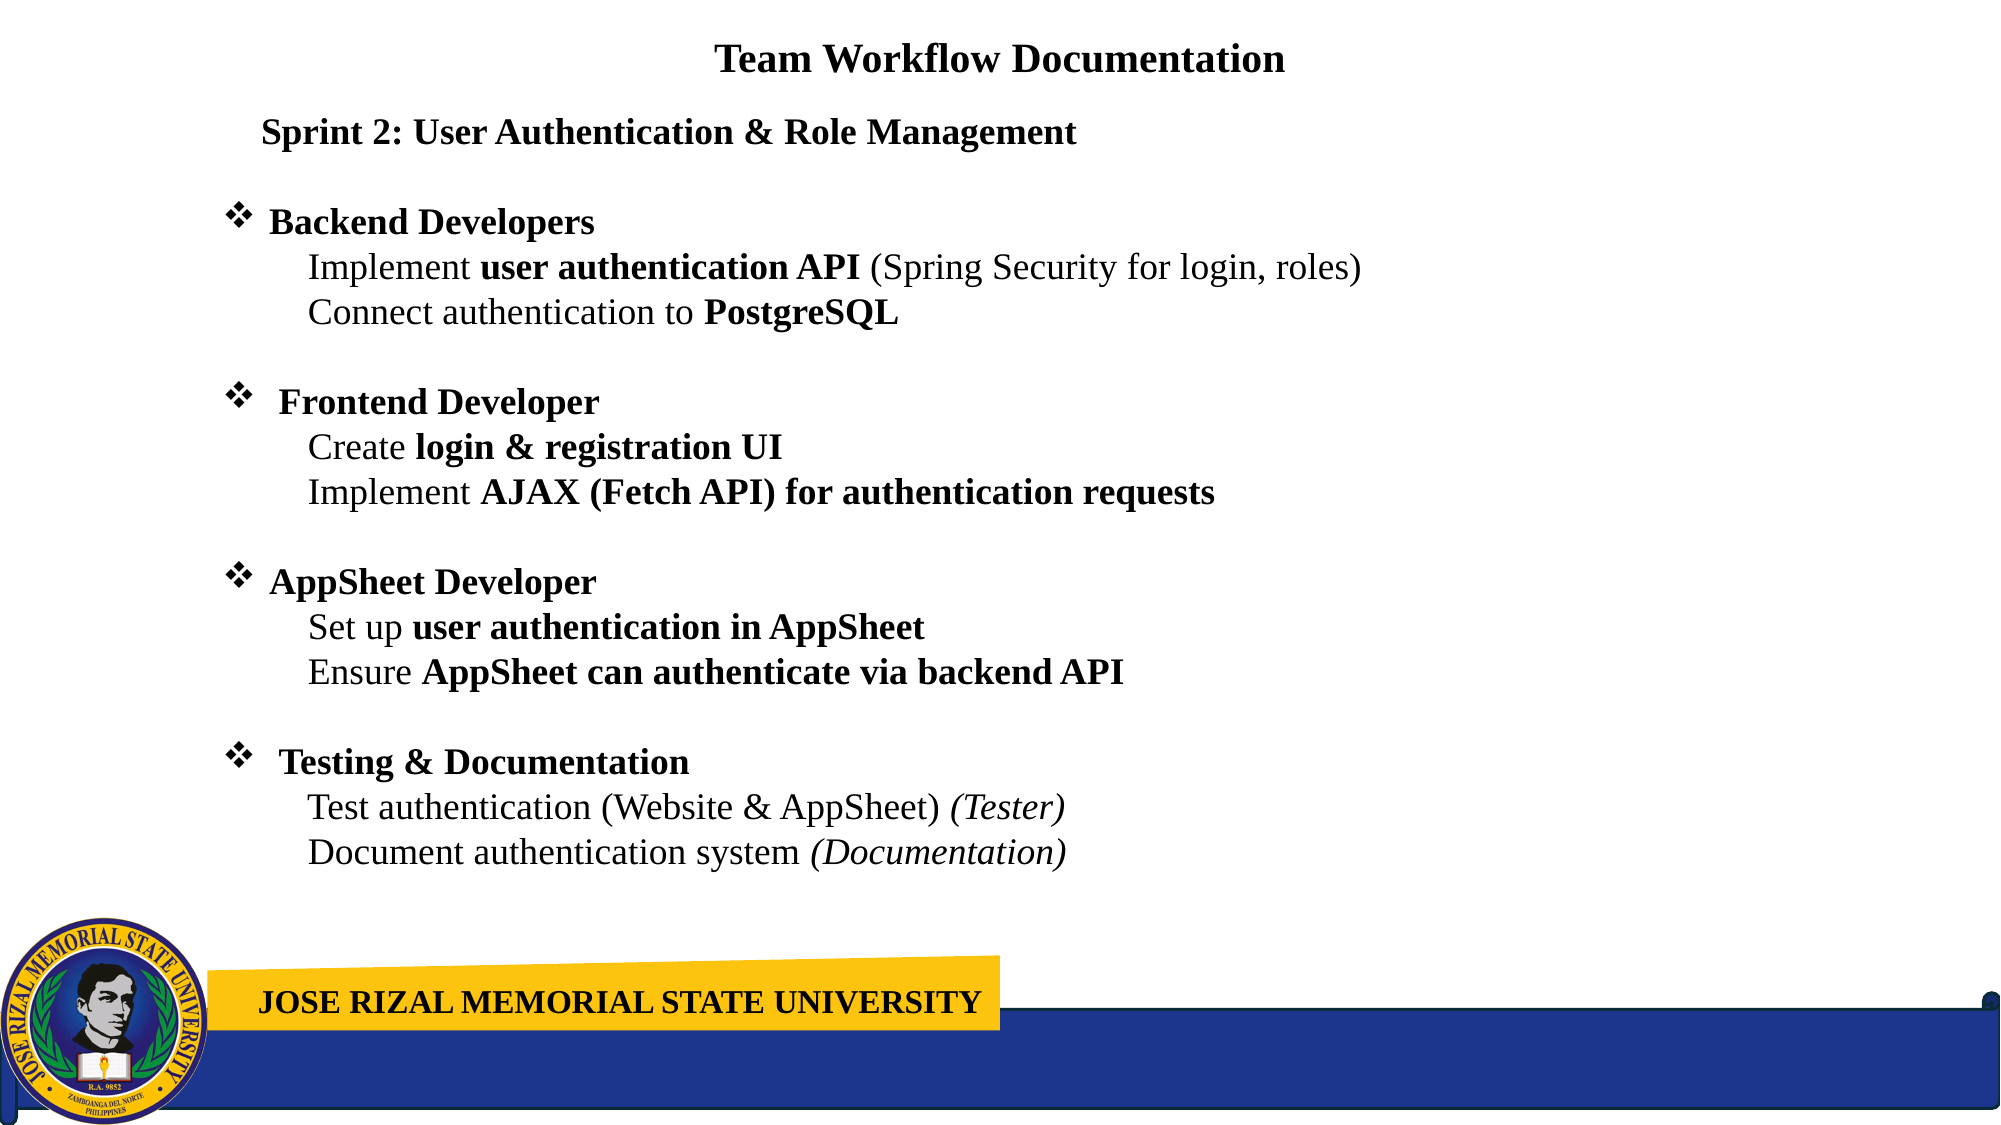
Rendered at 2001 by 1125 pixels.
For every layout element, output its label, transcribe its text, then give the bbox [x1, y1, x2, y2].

text_box [208, 991, 2000, 1110]
picture [0, 916, 208, 1125]
text_box 📌 Sprint 2: User Authentication & Role Management Backend Developers ✅ Implement user authentication API (Spring Security for login, roles) ✅ Connect authentication to PostgreSQL Frontend Developer ✅ Create login & registration UI ✅ Implement AJAX (Fetch API) for authentication requests AppSheet Developer ✅ Set up user authentication in AppSheet ✅ Ensure AppSheet can authenticate via backend API Testing & Documentation ✅ Test authentication (Website & AppSheet) (Tester) ✅ Document authentication system (Documentation) [207, 99, 1380, 880]
title Team Workflow Documentation [437, 3, 1562, 114]
text_box JJJOSE RIZAL MEMORIAL STATE UNIVERSITY [208, 953, 1002, 1032]
